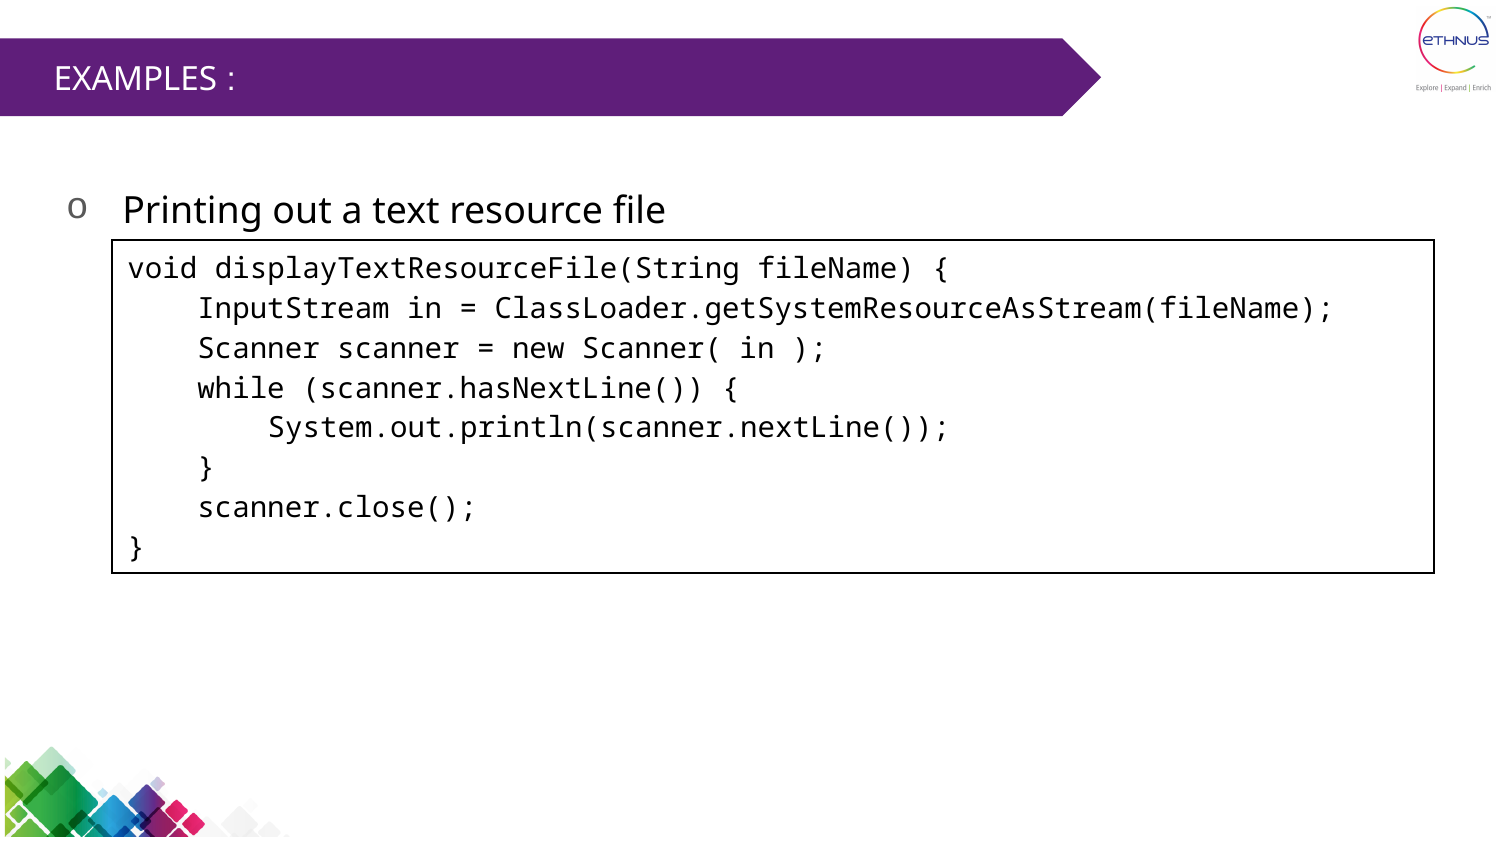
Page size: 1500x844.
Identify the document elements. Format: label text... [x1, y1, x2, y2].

text_box EXAMPLES : [53, 38, 518, 117]
picture [1415, 6, 1496, 93]
picture [4, 738, 418, 838]
list Printing out a text resource file [32, 164, 1484, 687]
table_header void displayTextResourceFile(String fileName) { InputStream in = ClassLoader.getSystemResourceAsStream(fileName); Scanner scanner = new Scanner( in ); while (scanner.hasNextLine()) { System.out.println(scanner.nextLine()); } scanner.close(); } [113, 241, 1433, 572]
text_box [0, 38, 53, 117]
text_box [518, 38, 1102, 117]
